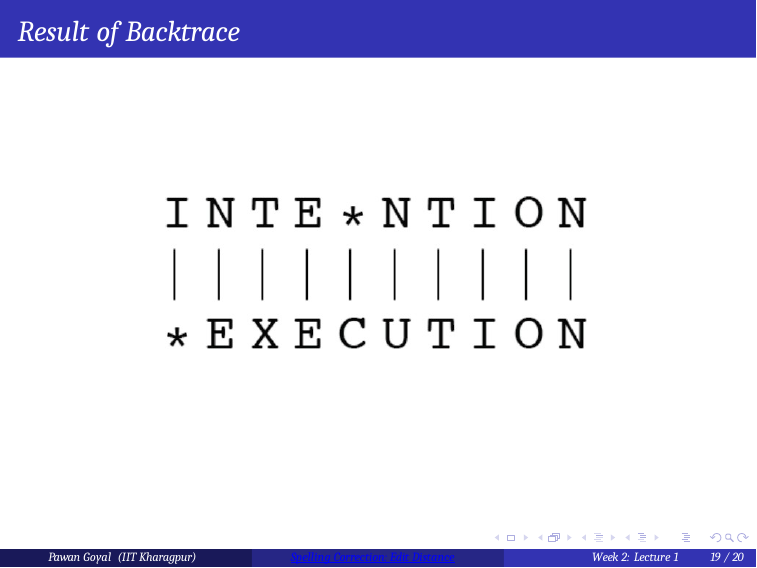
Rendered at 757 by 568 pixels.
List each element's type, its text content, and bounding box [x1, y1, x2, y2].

text_box [0, 0, 756, 58]
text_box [0, 548, 757, 568]
picture [165, 196, 588, 350]
text_box Result of Backtrace [15, 9, 253, 48]
